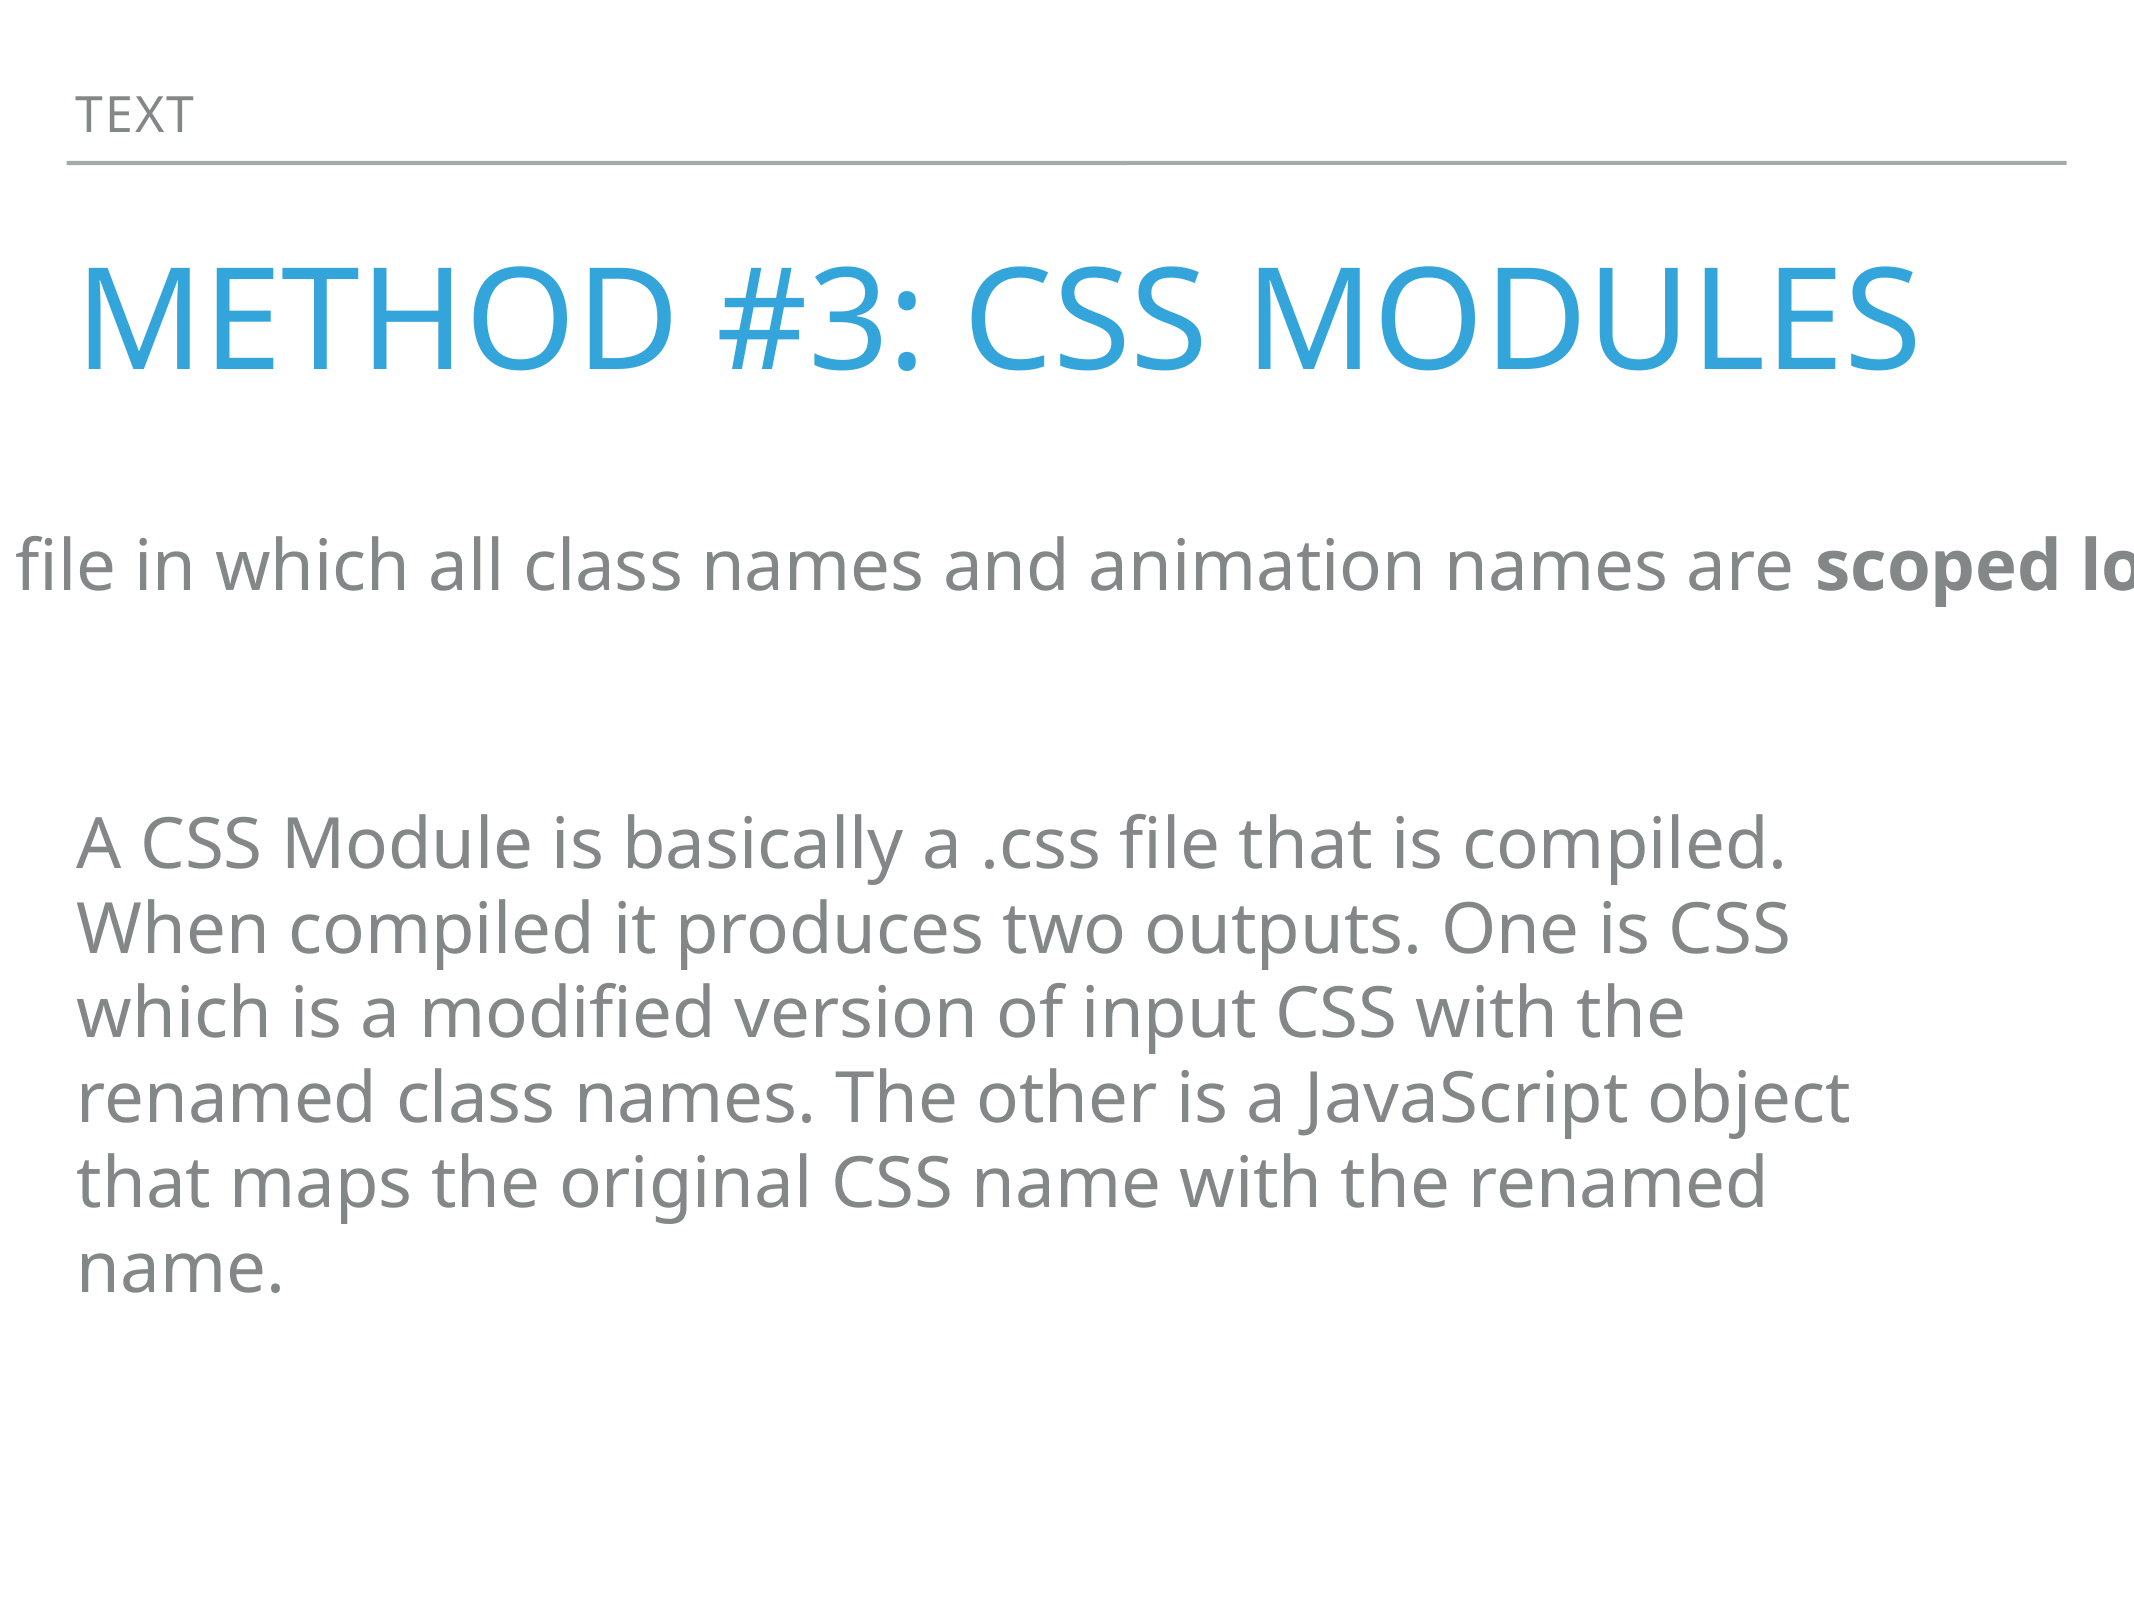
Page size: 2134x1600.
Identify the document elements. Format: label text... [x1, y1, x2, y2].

list Text [66, 74, 1901, 151]
text_box A CSS Module is basically a .css file that is compiled. When compiled it produces two outputs. One is CSS which is a modified version of input CSS with the renamed class names. The other is a JavaScript object that maps the original CSS name with the renamed name. [68, 789, 1964, 1316]
title Method #3: CSS Modules [66, 251, 2068, 372]
text_box A CSS Module is a CSS file in which all class names and animation names are scoped locally by default. [0, 511, 2134, 613]
